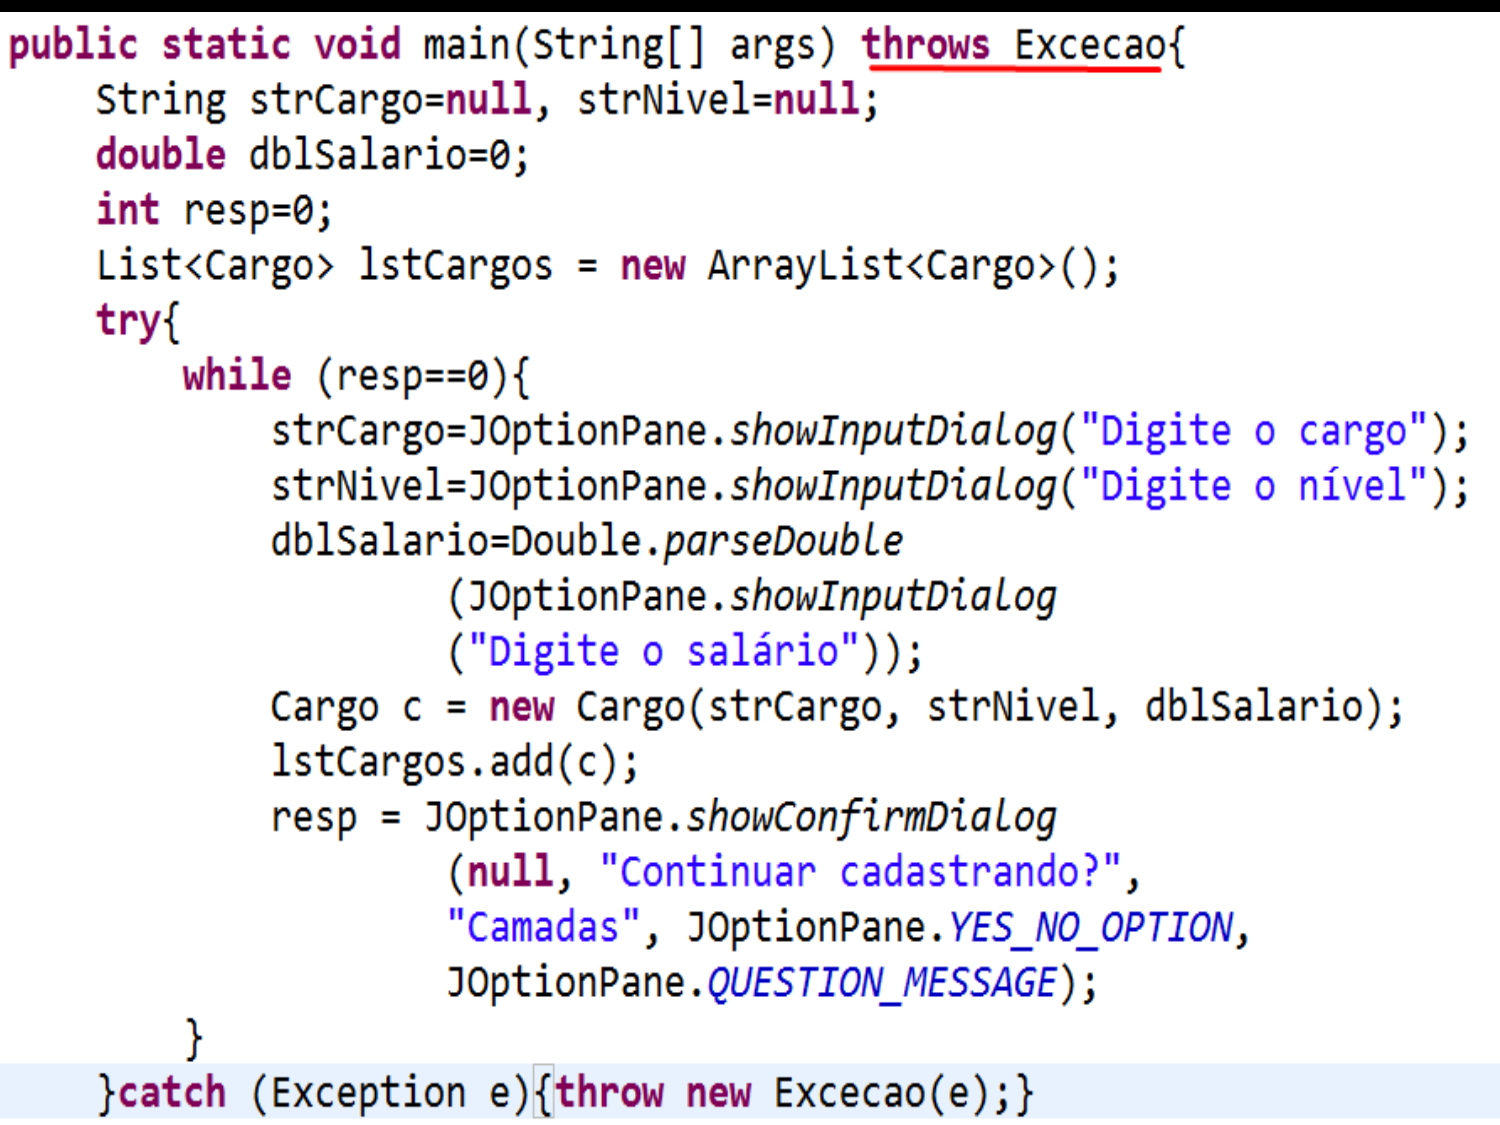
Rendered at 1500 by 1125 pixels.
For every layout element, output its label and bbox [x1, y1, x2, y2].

picture [0, 12, 1500, 1125]
text_box [0, 0, 1500, 12]
